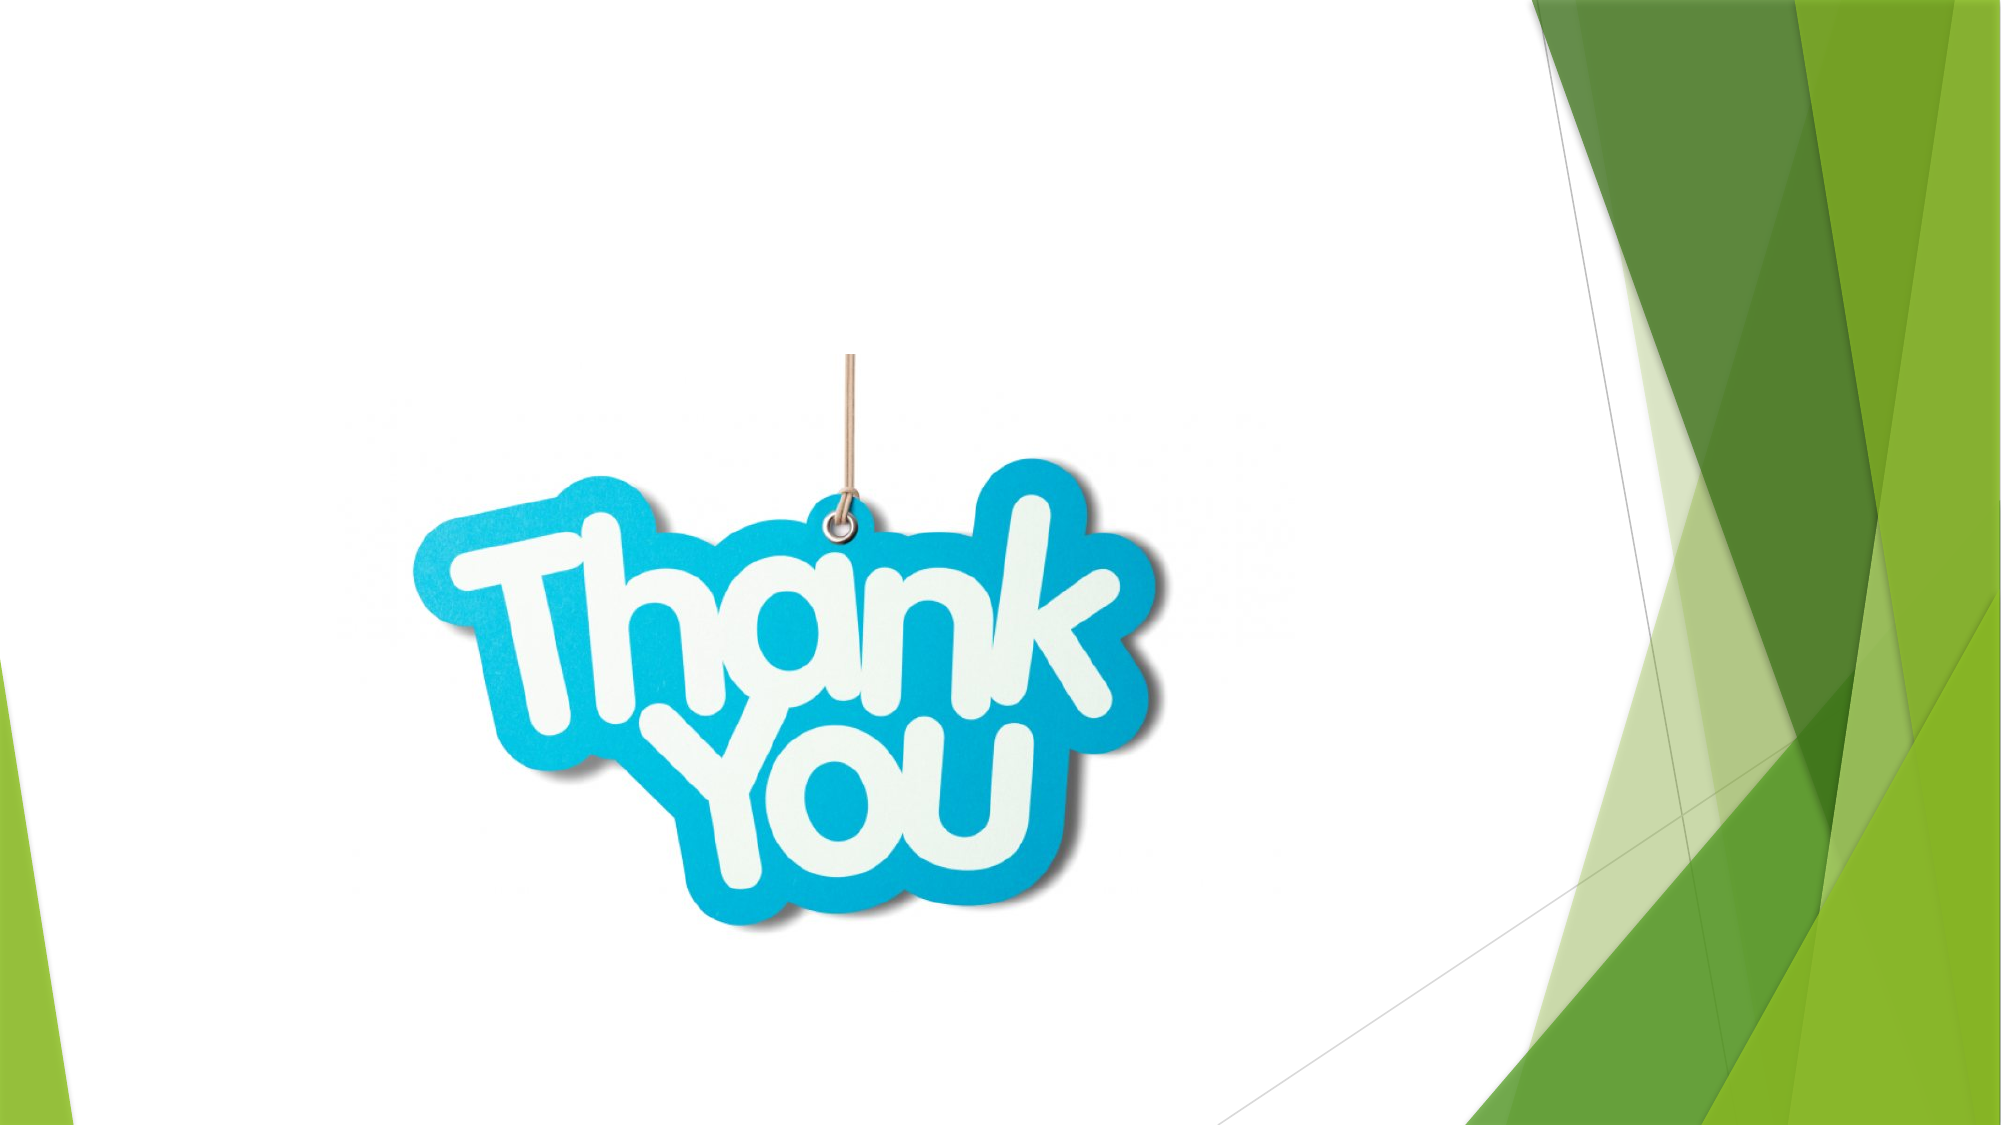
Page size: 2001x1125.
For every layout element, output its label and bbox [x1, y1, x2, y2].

list [336, 353, 1296, 992]
